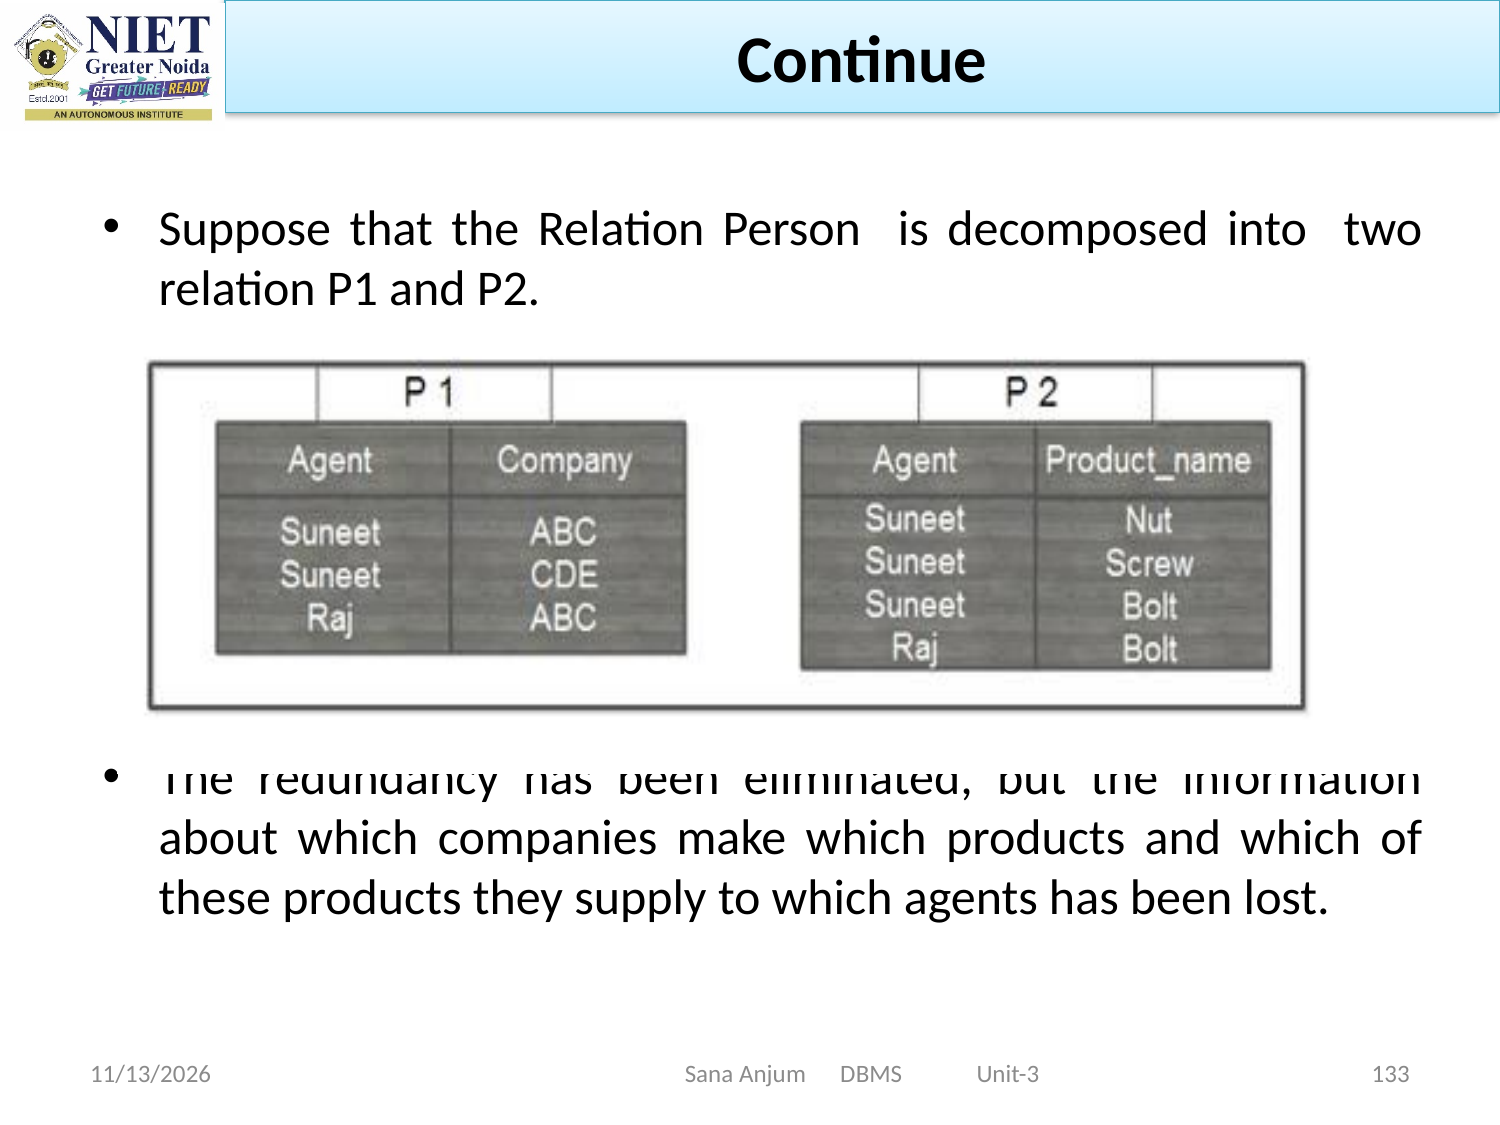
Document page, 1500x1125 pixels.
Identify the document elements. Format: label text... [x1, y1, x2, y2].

picture [116, 339, 1419, 774]
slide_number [75, 1042, 425, 1103]
footer Sana Anjum DBMS Unit-3 [450, 1042, 1074, 1103]
slide_number 133 [1074, 1042, 1425, 1103]
text_box Continue [238, 0, 1500, 113]
picture [0, 0, 238, 135]
list Suppose that the Relation Person is decomposed into two relation P1 and P2. The redundancy has been eliminated, but the information about which companies make which products and which of these products they supply to which agents has been lost. [87, 187, 1438, 963]
